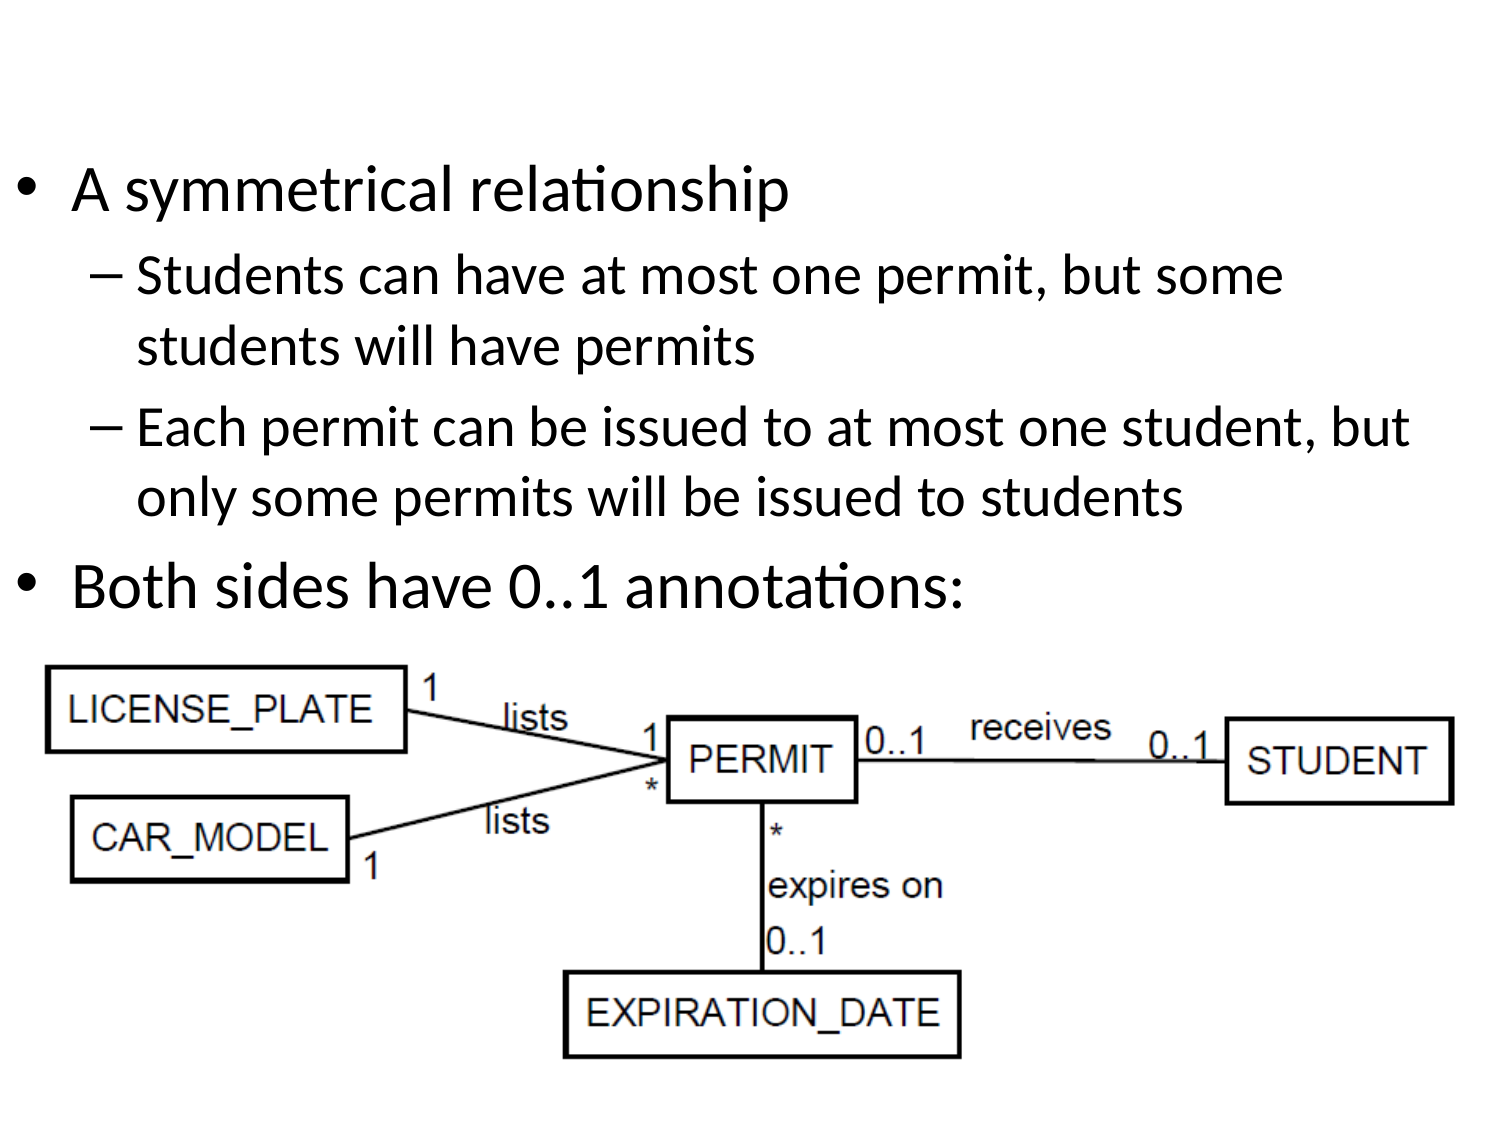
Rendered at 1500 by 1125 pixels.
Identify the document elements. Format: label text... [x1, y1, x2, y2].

list A symmetrical relationship Students can have at most one permit, but some students will have permits Each permit can be issued to at most one student, but only some permits will be issued to students Both sides have 0..1 annotations: [0, 137, 1500, 1125]
picture [42, 662, 1458, 1065]
